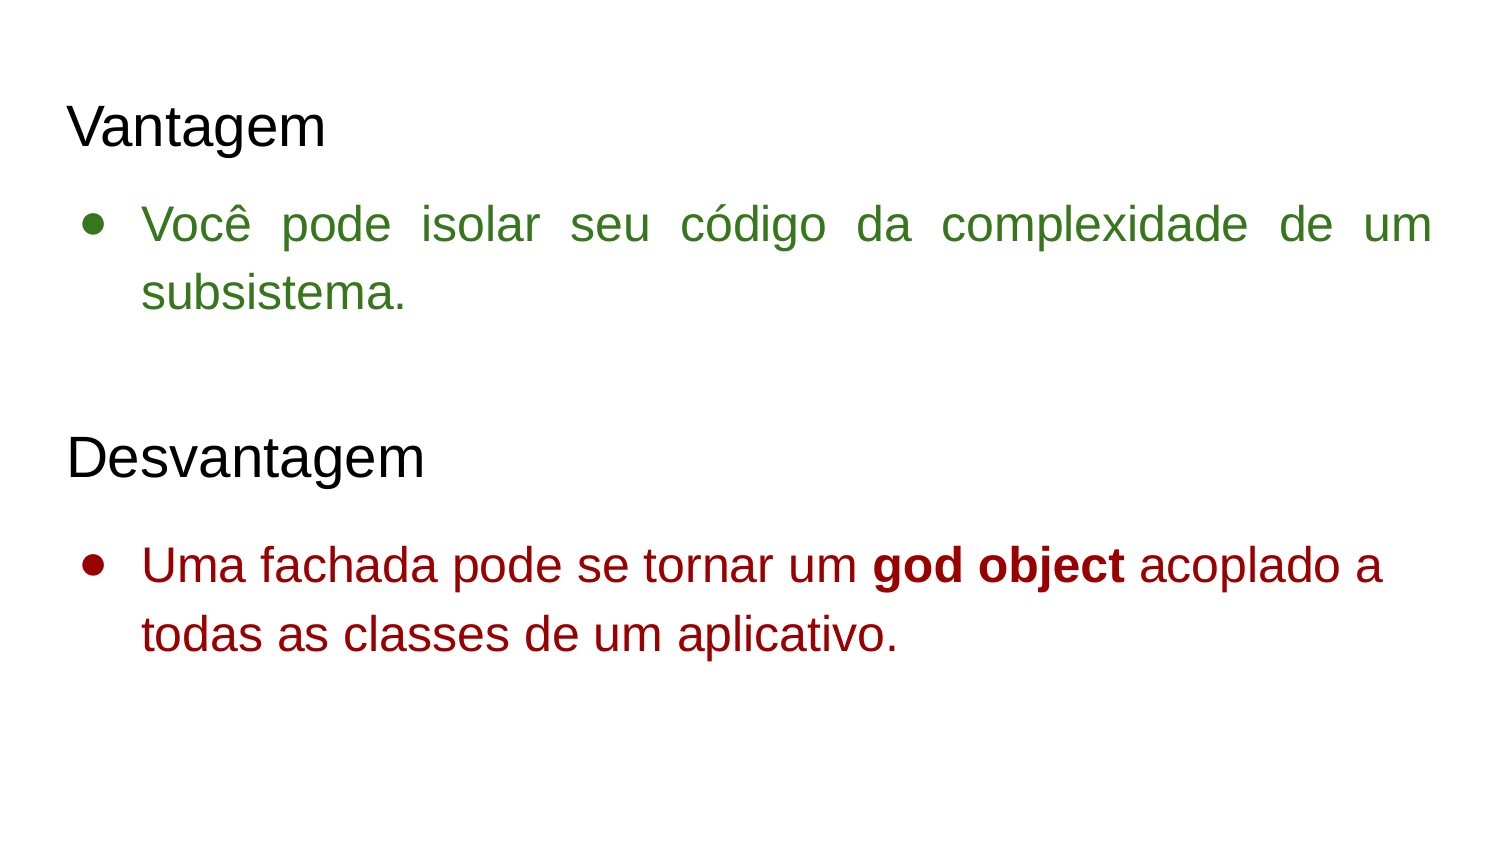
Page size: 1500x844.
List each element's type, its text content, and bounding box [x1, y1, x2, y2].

title Vantagem [51, 72, 1449, 166]
list Uma fachada pode se tornar um god object acoplado a todas as classes de um aplicativo. [51, 508, 1449, 730]
title Desvantagem [51, 404, 1449, 498]
list Você pode isolar seu código da complexidade de um subsistema. [51, 166, 1449, 404]
